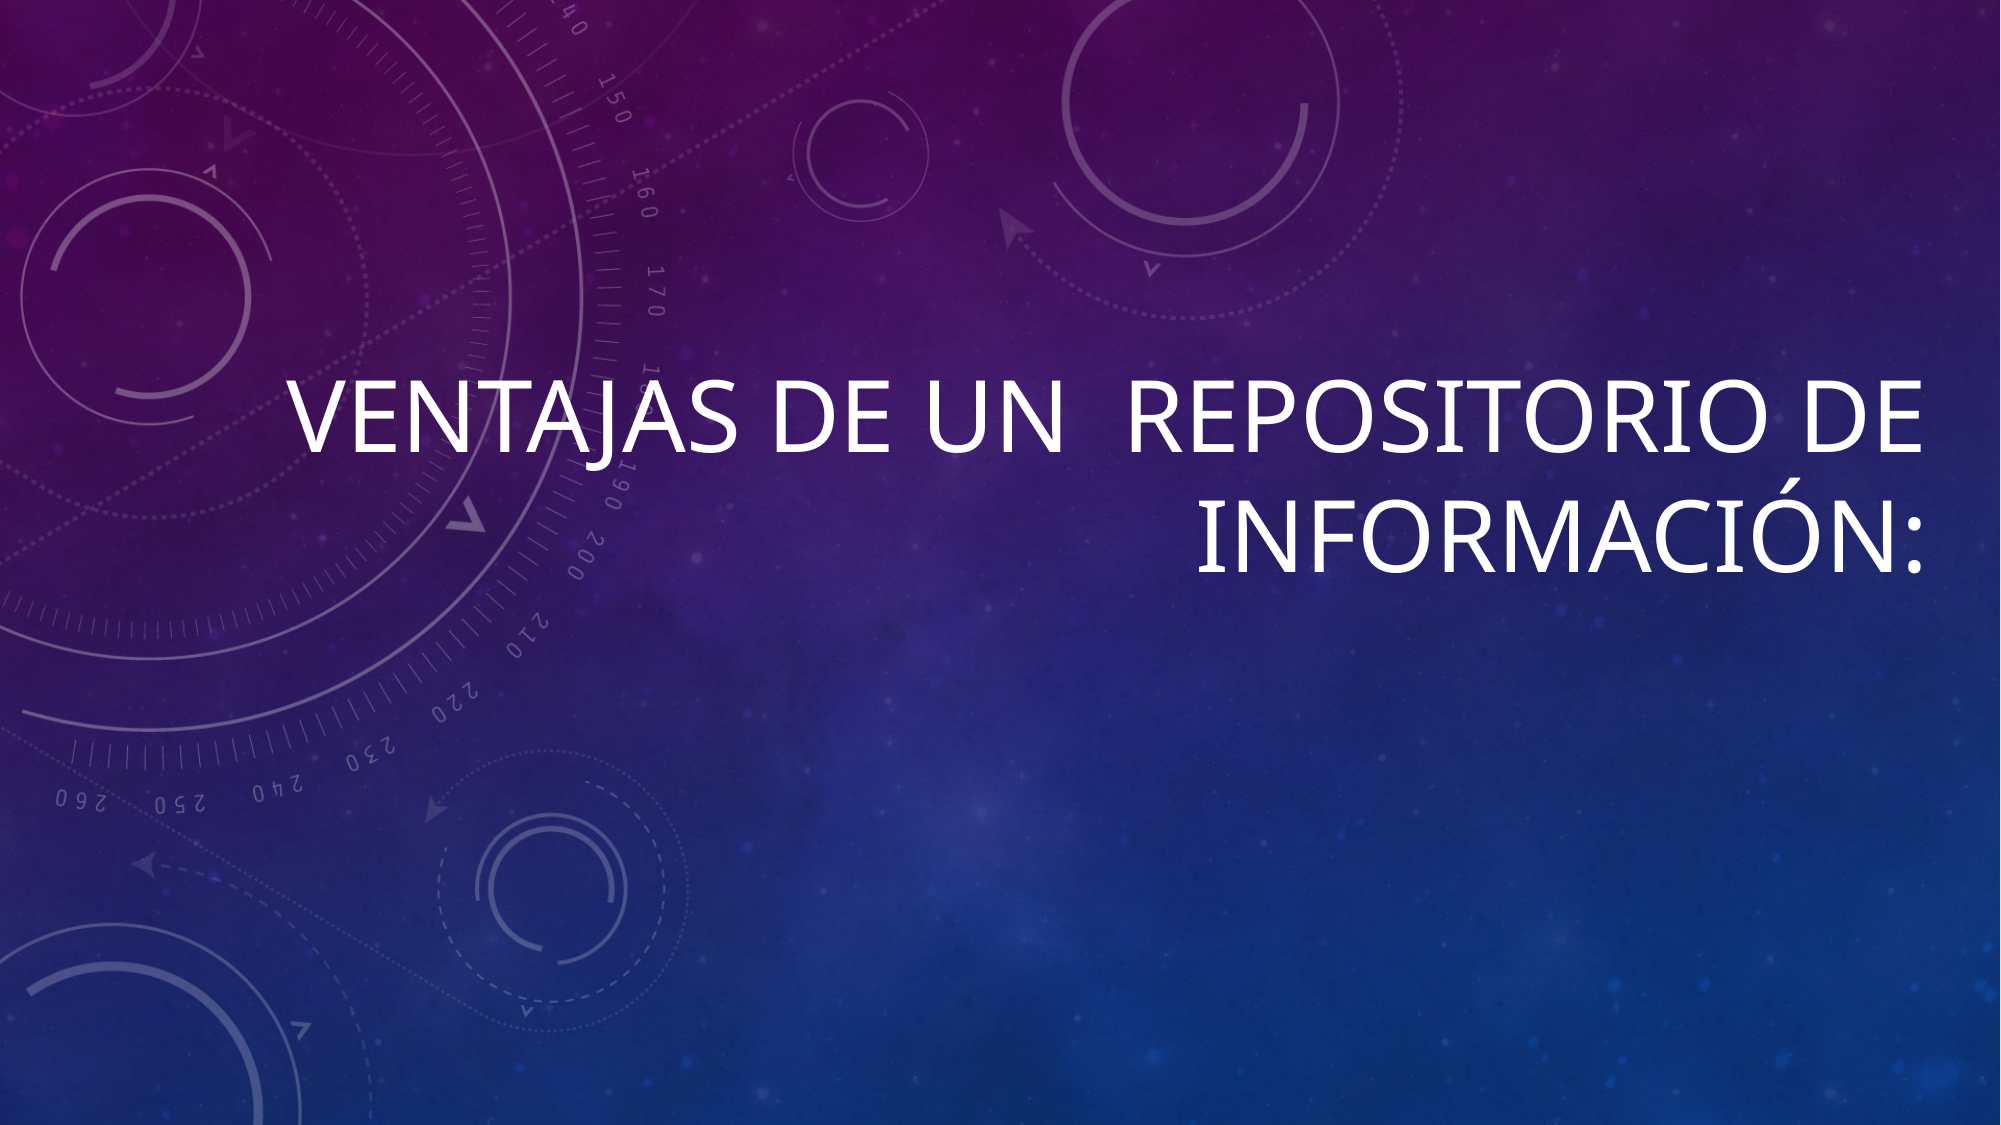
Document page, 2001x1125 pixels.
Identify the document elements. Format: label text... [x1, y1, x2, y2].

picture [0, 0, 2001, 1125]
title Ventajas de un repositorio de información: [112, 112, 1944, 600]
